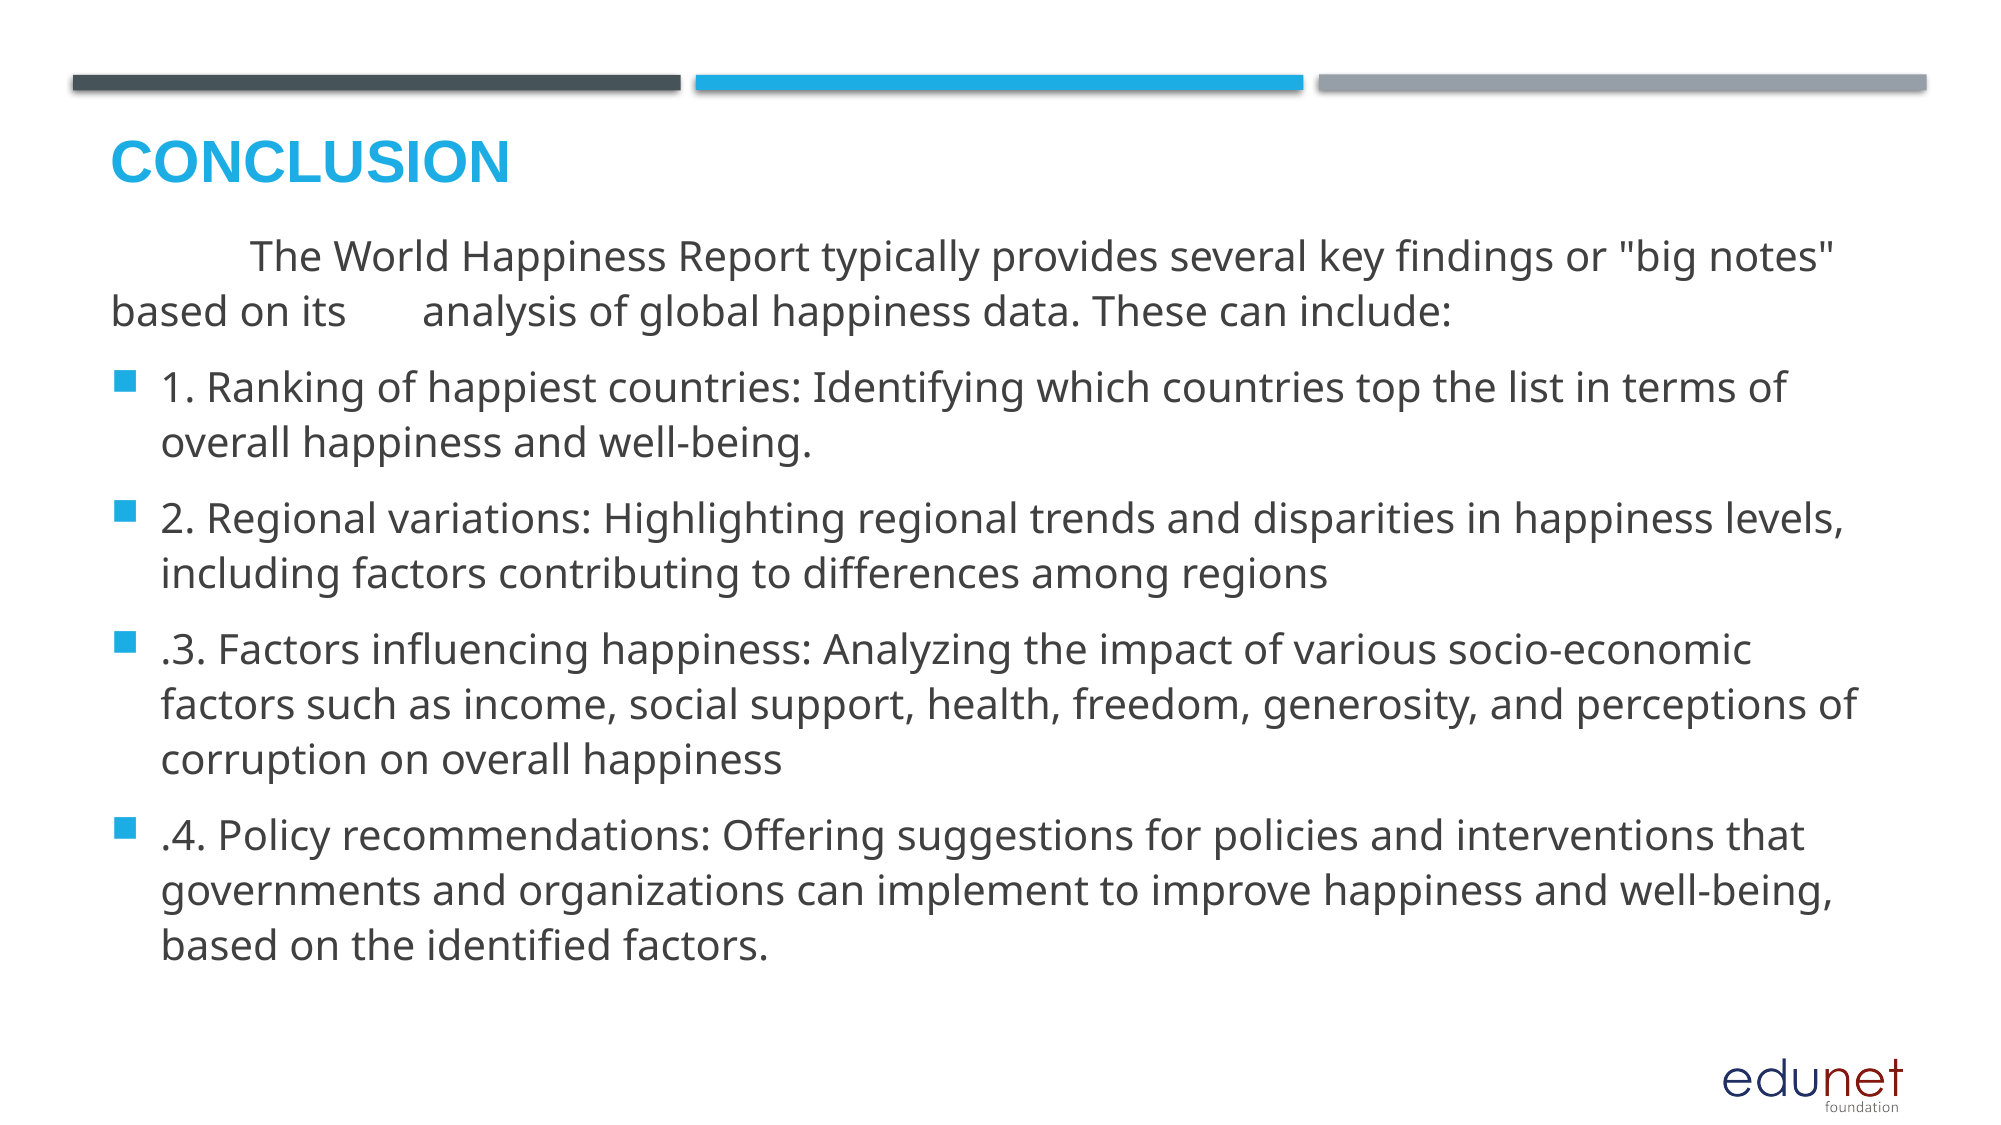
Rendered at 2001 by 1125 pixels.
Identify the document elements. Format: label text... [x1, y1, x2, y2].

list The World Happiness Report typically provides several key findings or "big notes" based on its analysis of global happiness data. These can include: 1. Ranking of happiest countries: Identifying which countries top the list in terms of overall happiness and well-being. 2. Regional variations: Highlighting regional trends and disparities in happiness levels, including factors contributing to differences among regions .3. Factors influencing happiness: Analyzing the impact of various socio-economic factors such as income, social support, health, freedom, generosity, and perceptions of corruption on overall happiness .4. Policy recommendations: Offering suggestions for policies and interventions that governments and organizations can implement to improve happiness and well-being, based on the identified factors. [95, 213, 1905, 981]
picture [1719, 1056, 1905, 1116]
title Conclusion [95, 115, 1905, 203]
